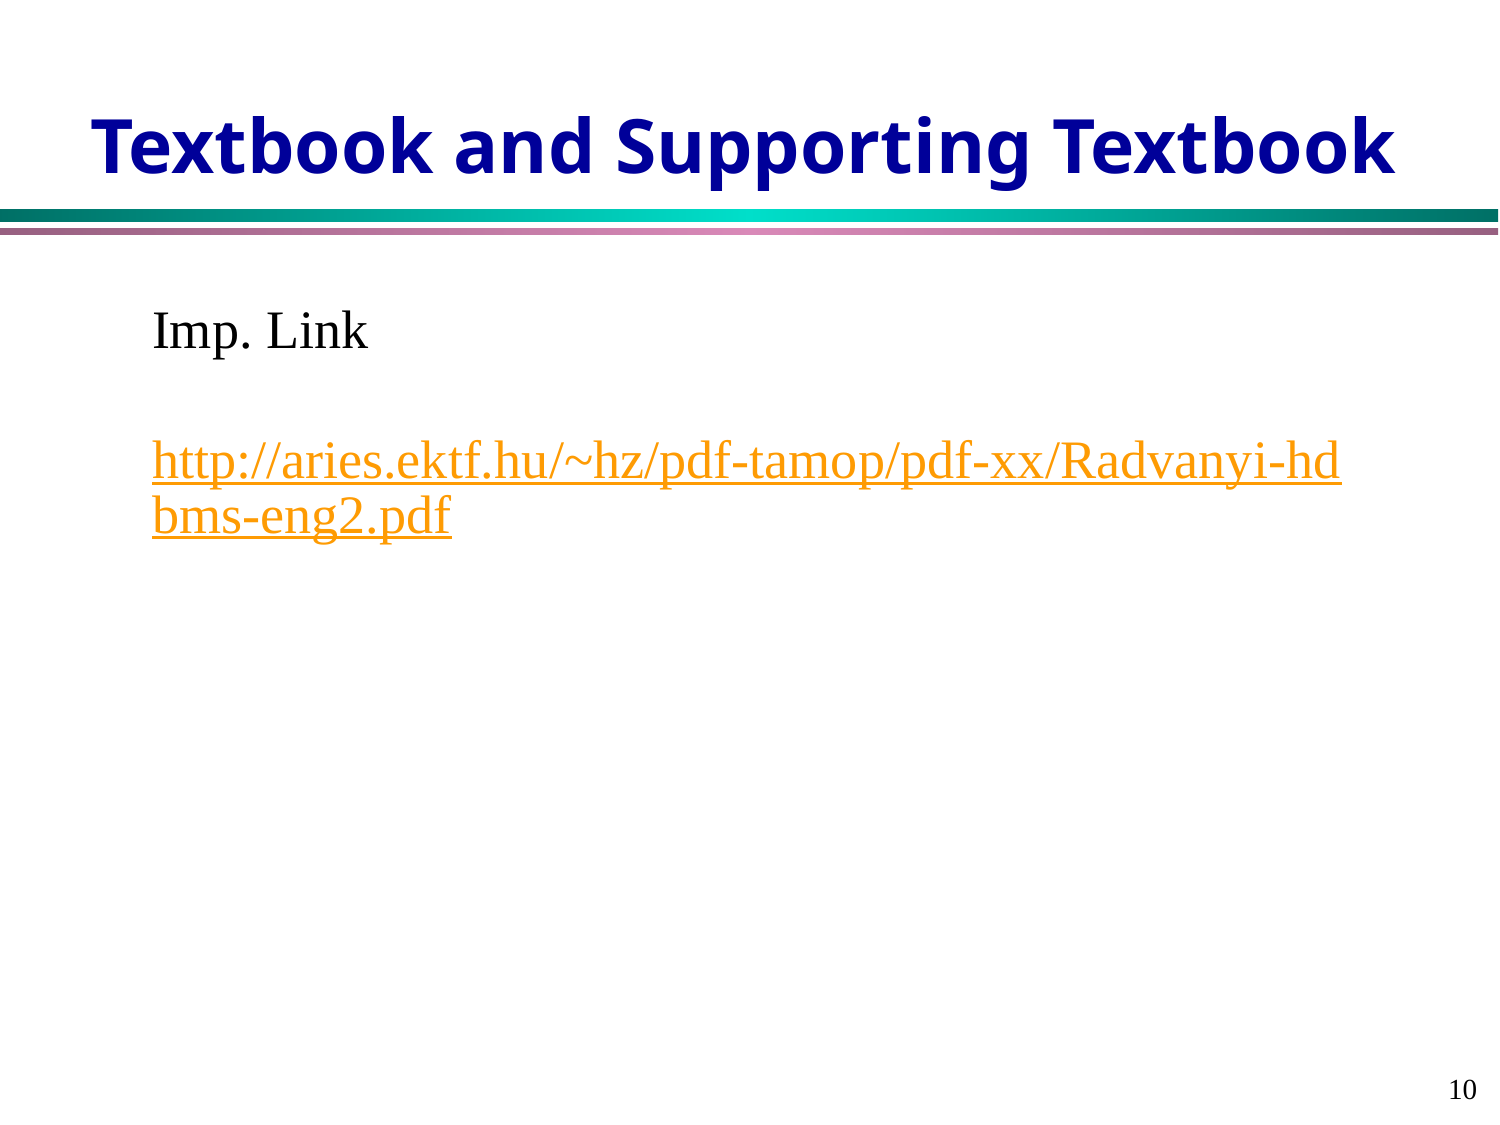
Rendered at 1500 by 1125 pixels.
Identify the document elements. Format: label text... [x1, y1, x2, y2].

title Textbook and Supporting Textbook [49, 62, 1438, 226]
text_box Imp. Link http://aries.ektf.hu/~hz/pdf-tamop/pdf-xx/Radvanyi-hdbms-eng2.pdf [137, 287, 1380, 757]
slide_number 10 [1187, 1049, 1500, 1125]
